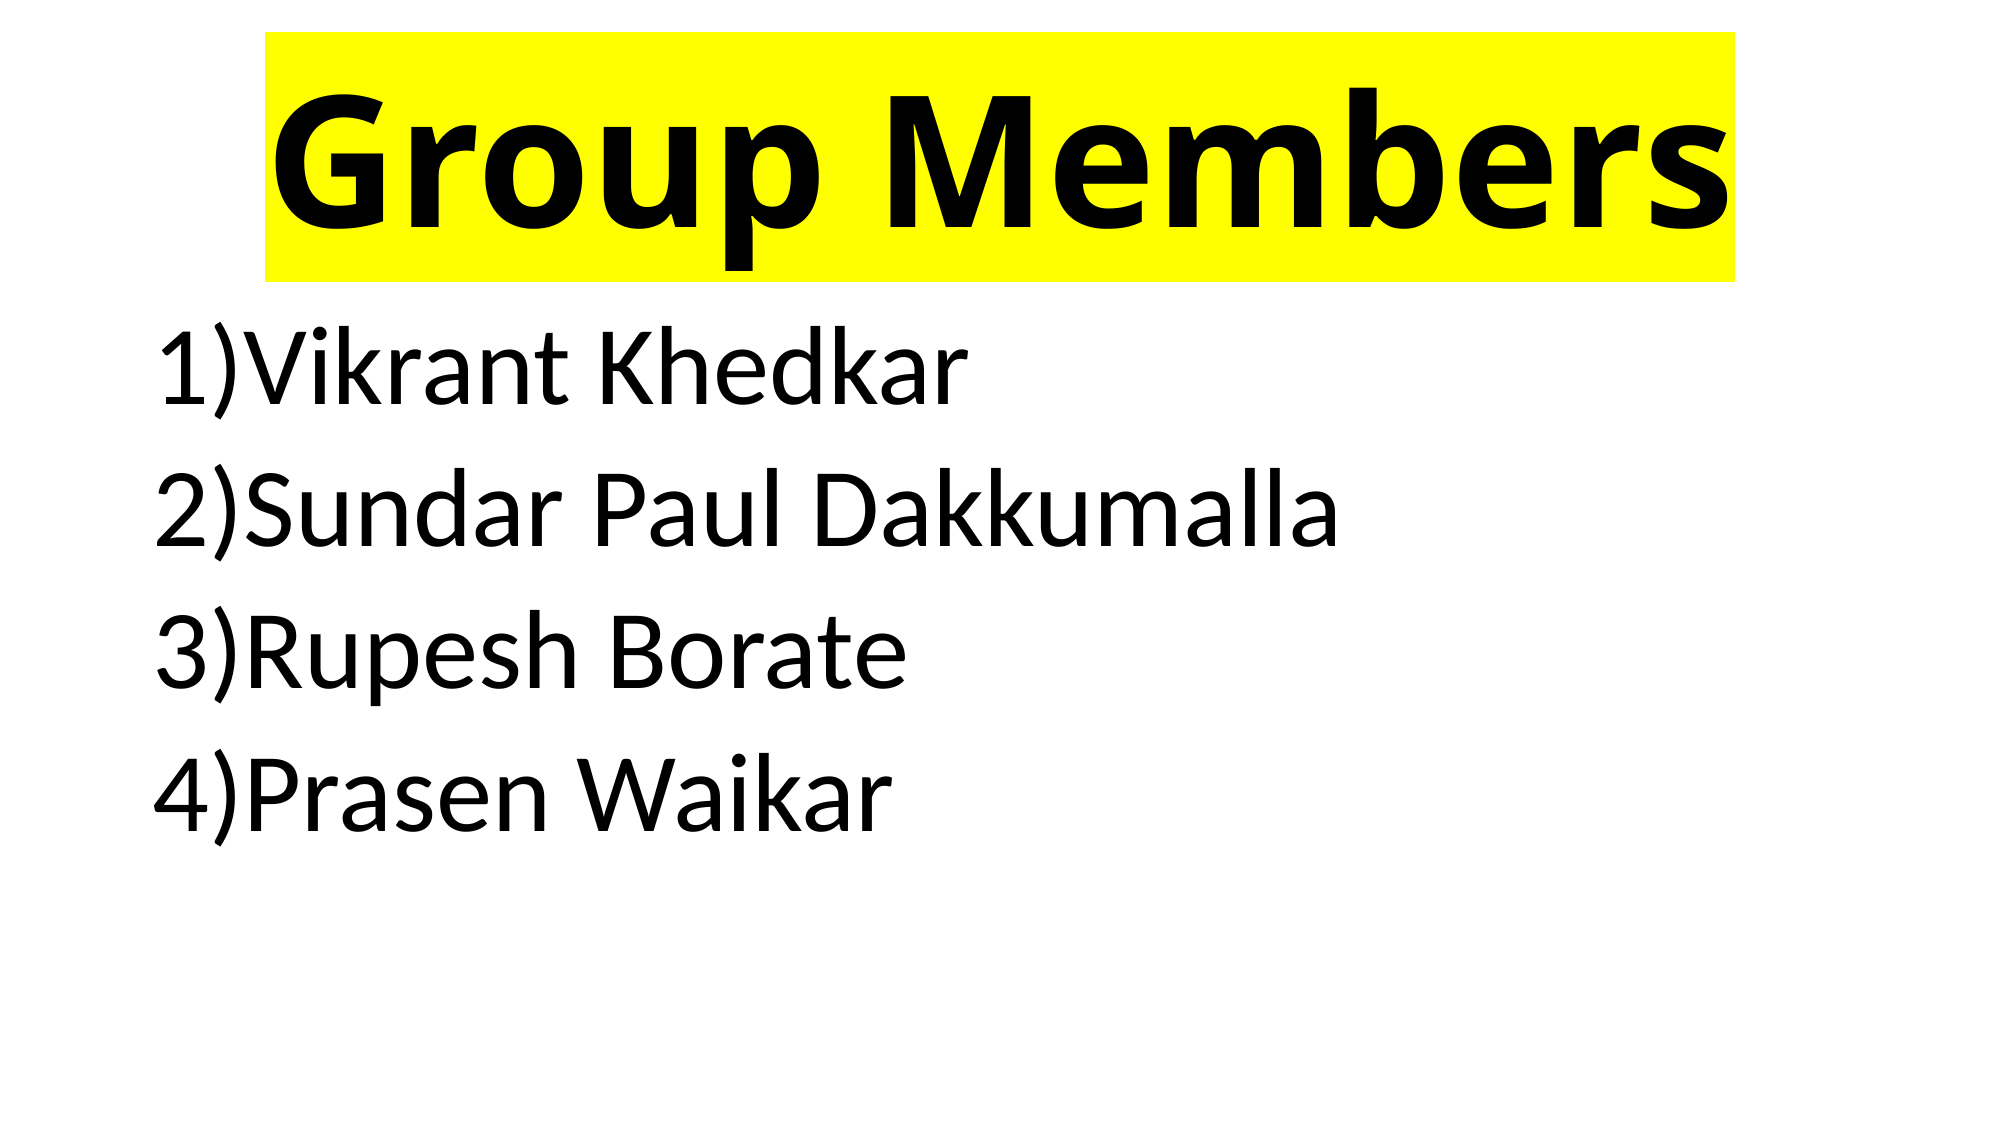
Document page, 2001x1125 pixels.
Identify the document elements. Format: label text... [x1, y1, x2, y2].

title Group Members [137, 59, 1863, 278]
list 1)Vikrant Khedkar 2)Sundar Paul Dakkumalla 3)Rupesh Borate 4)Prasen Waikar [137, 299, 1863, 1014]
